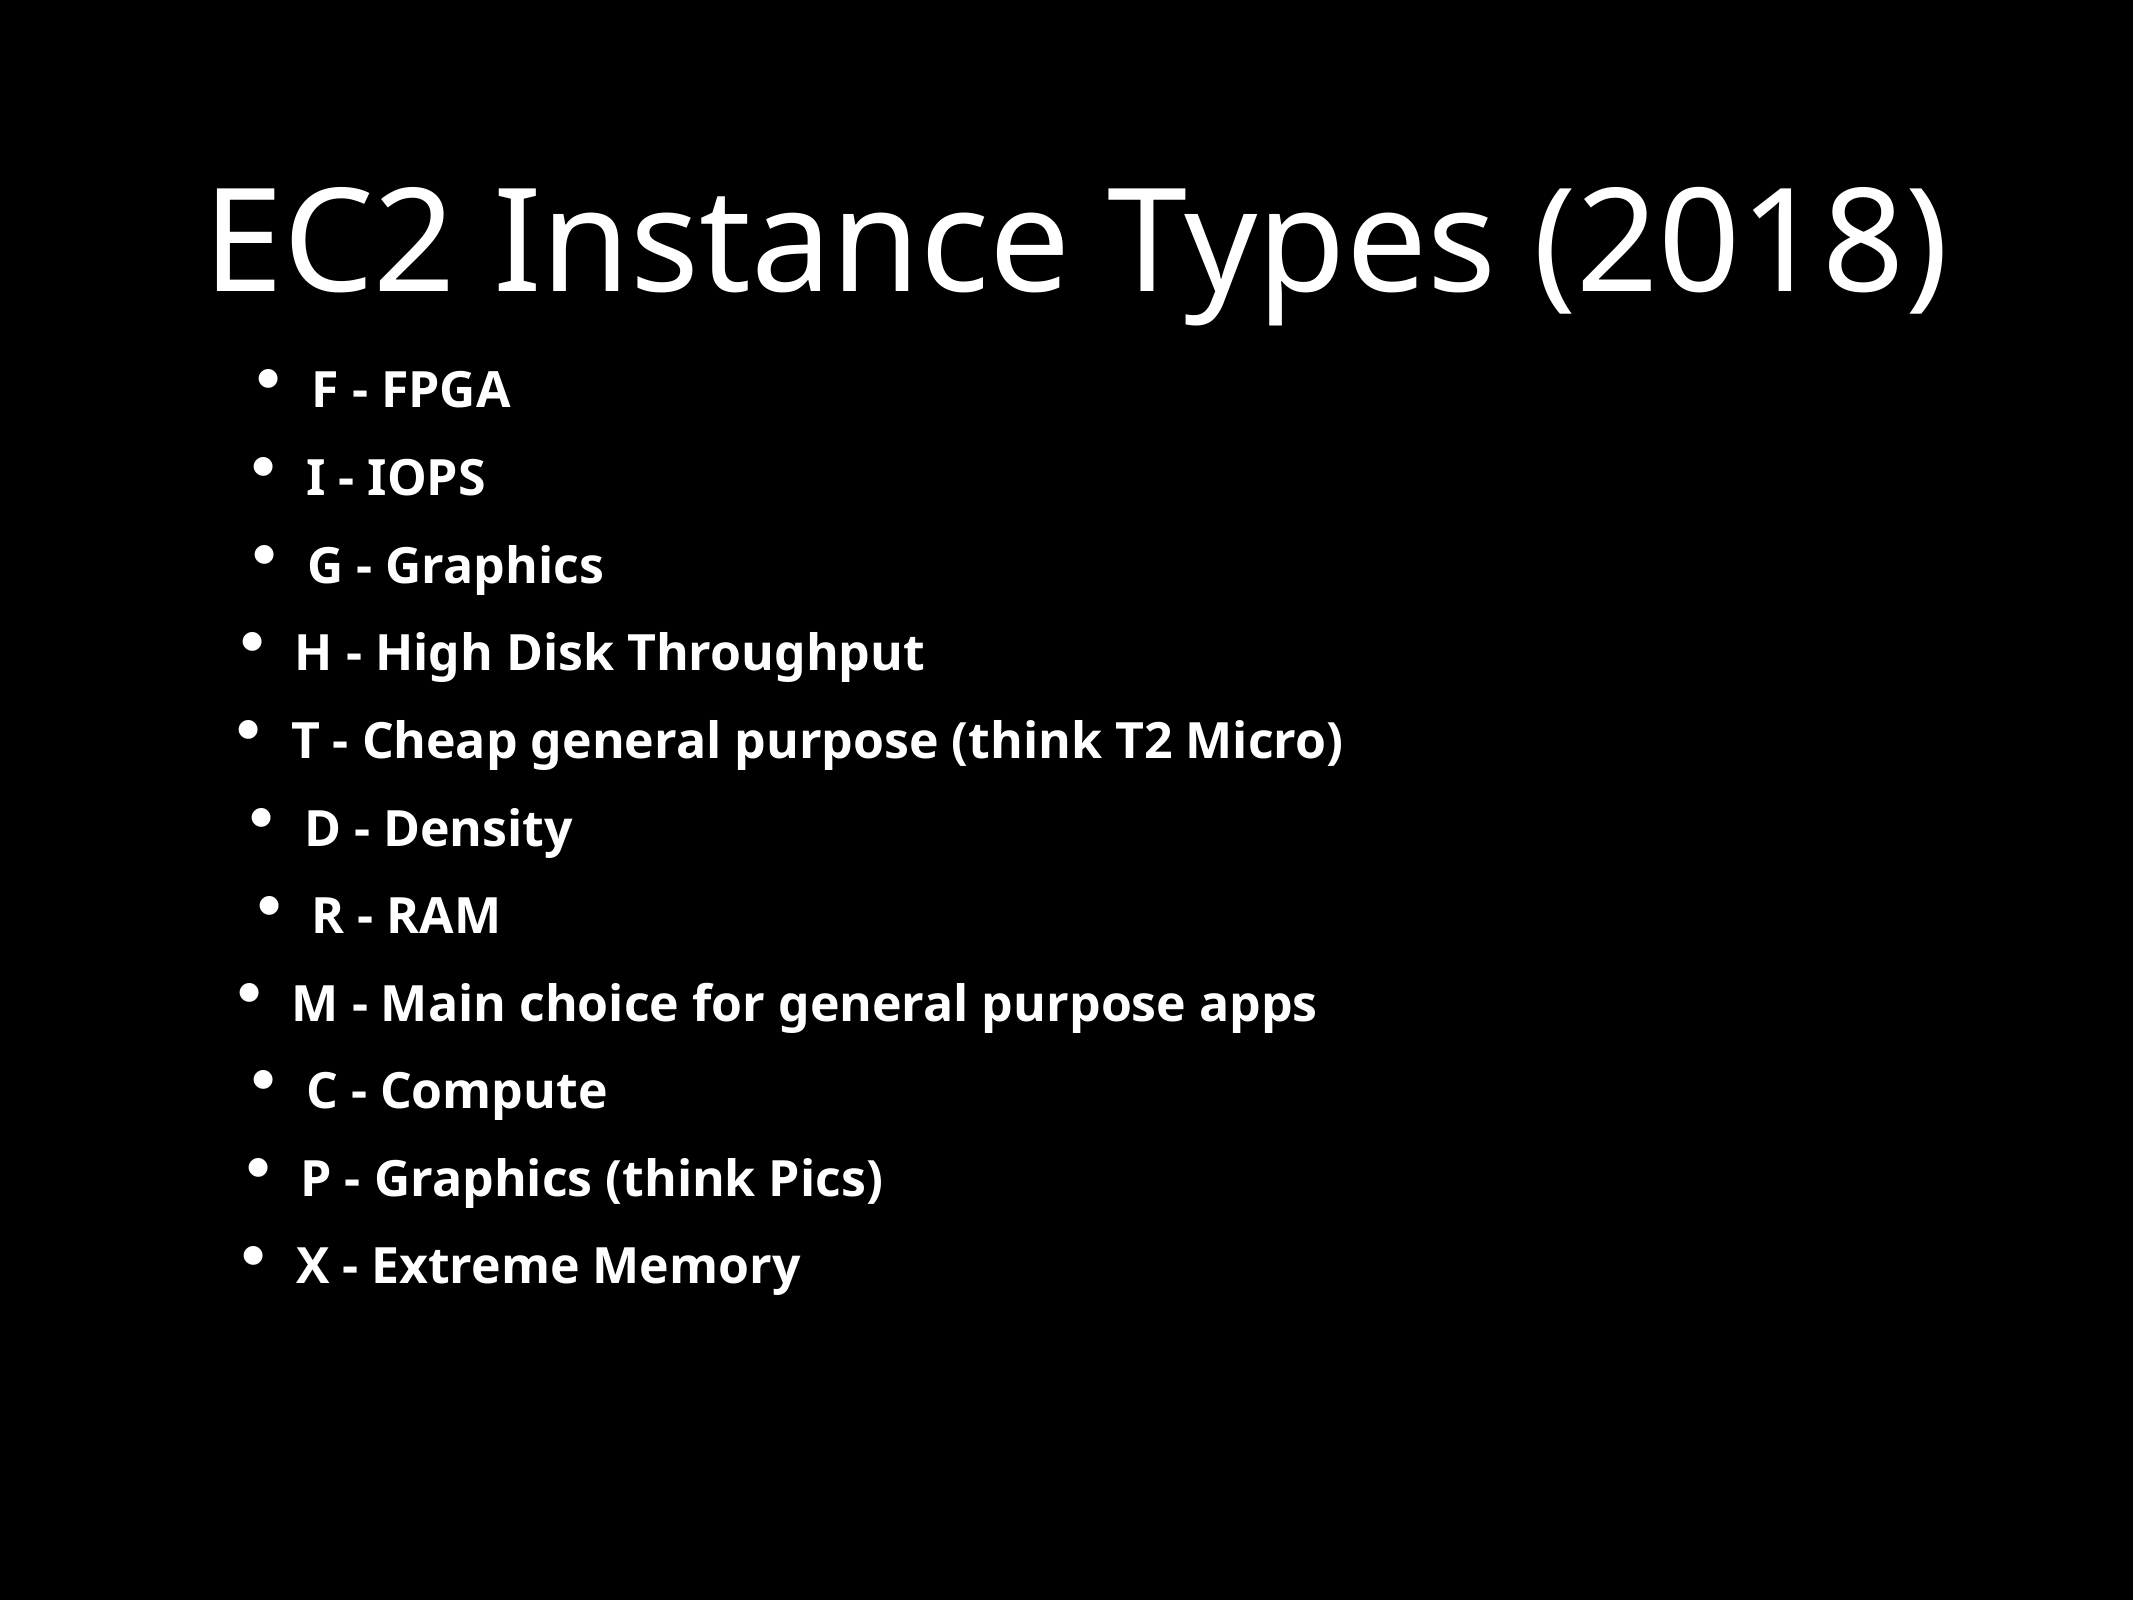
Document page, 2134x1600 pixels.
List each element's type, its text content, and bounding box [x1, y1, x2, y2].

text_box F - FPGA [248, 349, 520, 426]
text_box P - Graphics (think Pics) [237, 1137, 892, 1215]
text_box I - IOPS [243, 436, 495, 514]
title EC2 Instance Types (2018) [189, 0, 1965, 330]
text_box X - Extreme Memory [233, 1225, 810, 1302]
text_box C - Compute [243, 1050, 617, 1127]
text_box H - High Disk Throughput [231, 612, 947, 689]
text_box M - Main choice for general purpose apps [228, 962, 1327, 1040]
text_box T - Cheap general purpose (think T2 Micro) [227, 699, 1353, 777]
text_box G - Graphics [244, 524, 613, 602]
text_box D - Density [241, 787, 582, 865]
text_box R - RAM [248, 875, 511, 952]
